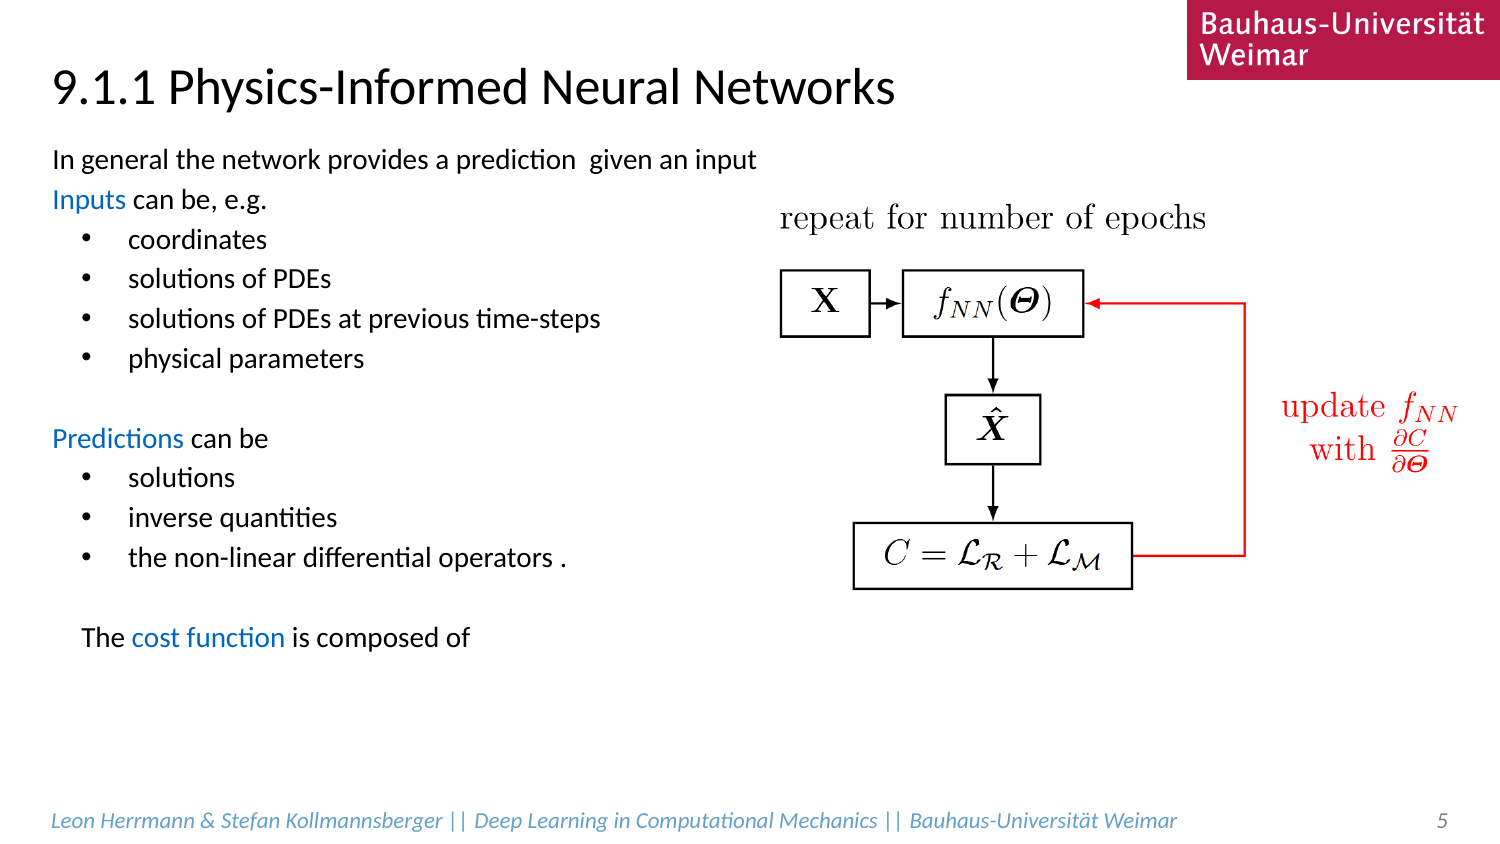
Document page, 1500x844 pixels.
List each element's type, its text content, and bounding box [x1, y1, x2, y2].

title 9.1.1 Physics-Informed Neural Networks [50, 48, 1189, 114]
footer Leon Herrmann & Stefan Kollmannsberger || Deep Learning in Computational Mechanics || Bauhaus-Universität Weimar [51, 796, 1311, 842]
picture [1187, 0, 1500, 80]
slide_number 5 [1311, 796, 1448, 842]
picture [749, 189, 1500, 601]
